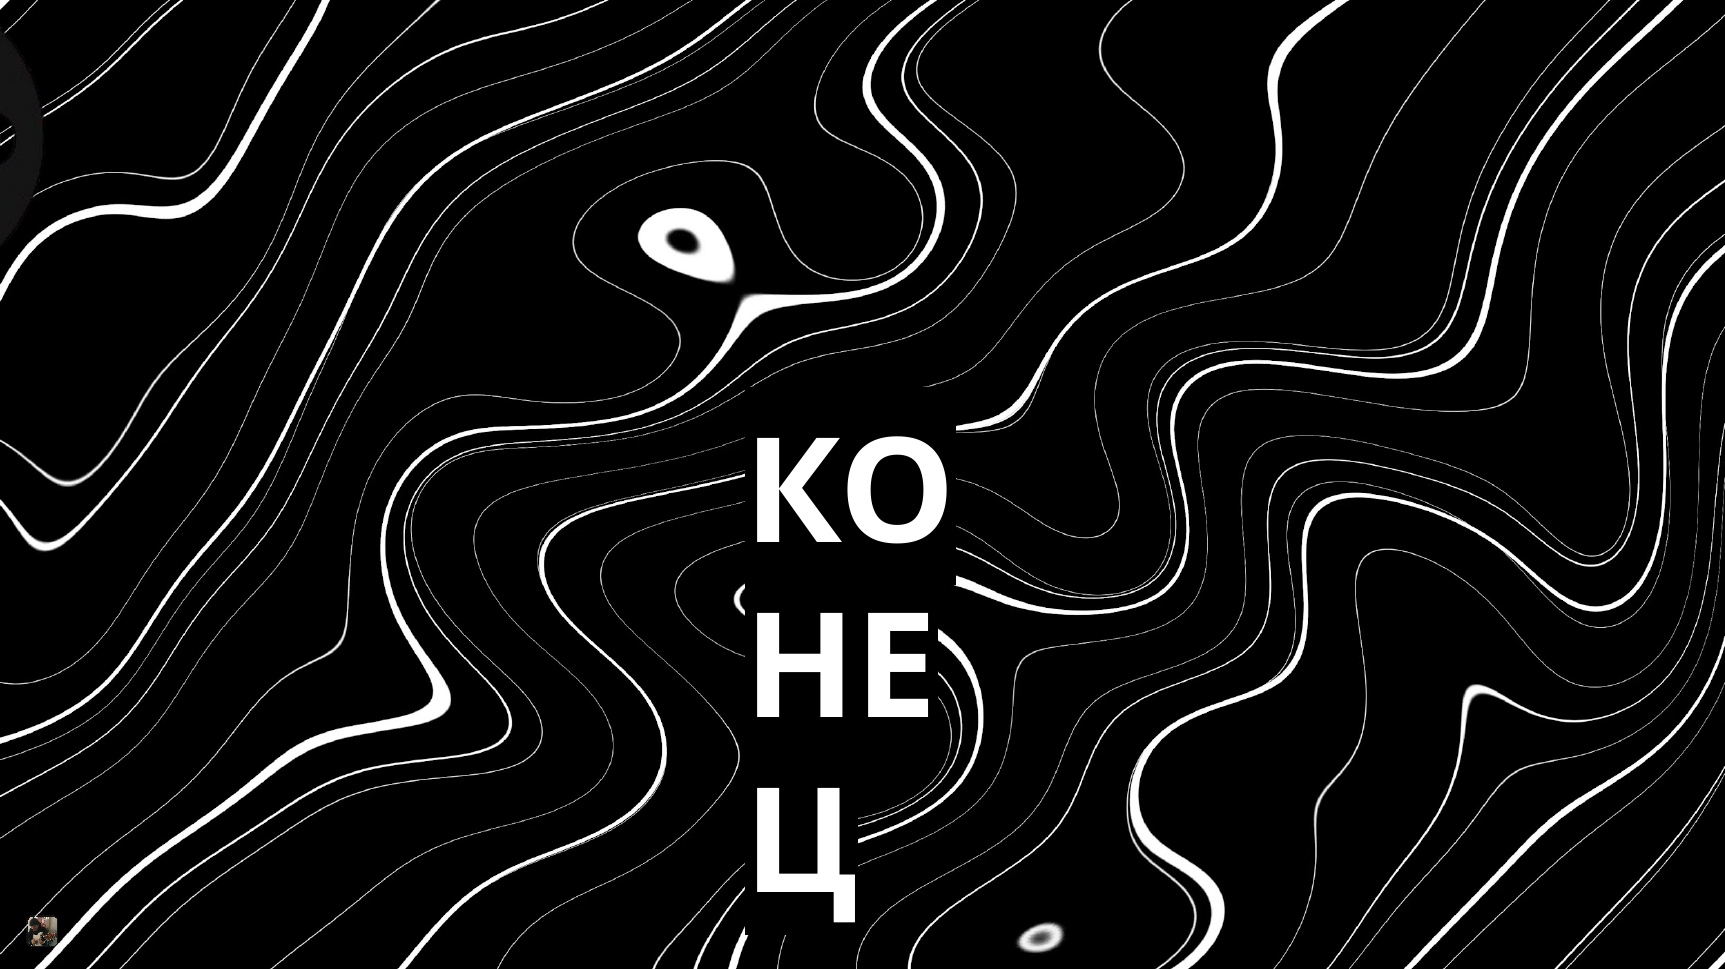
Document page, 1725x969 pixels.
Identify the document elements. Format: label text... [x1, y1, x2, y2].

title КОНЕЦ [742, 395, 983, 922]
picture [0, 0, 1725, 969]
